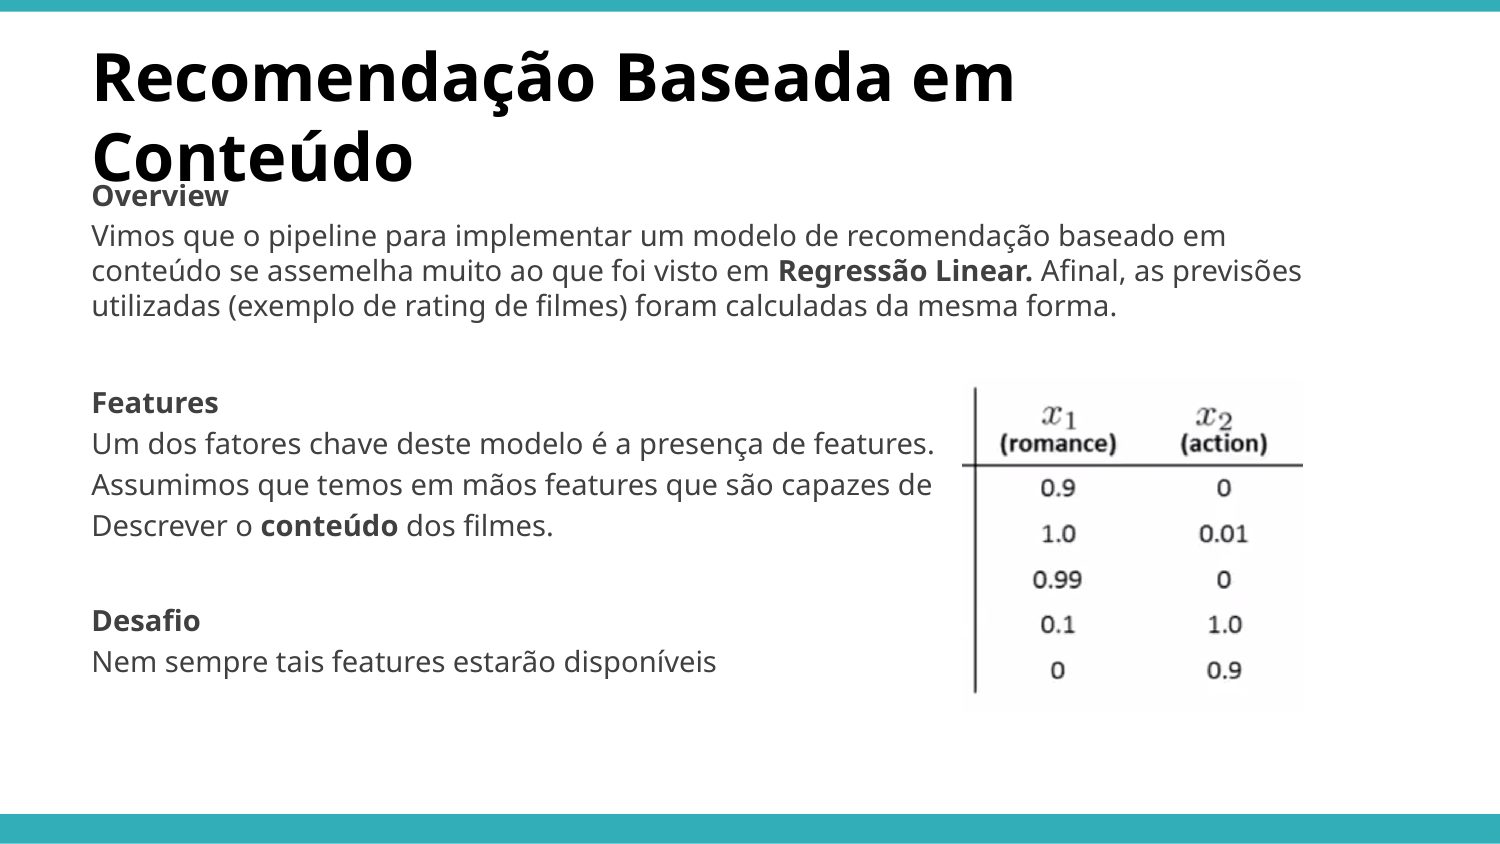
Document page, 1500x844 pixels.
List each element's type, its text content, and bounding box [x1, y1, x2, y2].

text_box Recomendação Baseada em Conteúdo [76, 67, 1341, 162]
text_box Desafio Nem sempre tais features estarão disponíveis [76, 531, 1376, 749]
text_box Overview Vimos que o pipeline para implementar um modelo de recomendação baseado em conteúdo se assemelha muito ao que foi visto em Regressão Linear. Afinal, as previsões utilizadas (exemplo de rating de filmes) foram calculadas da mesma forma. [76, 177, 1376, 350]
picture [962, 378, 1303, 713]
text_box Features Um dos fatores chave deste modelo é a presença de features. Assumimos que temos em mãos features que são capazes de Descrever o conteúdo dos filmes. [76, 350, 1376, 531]
